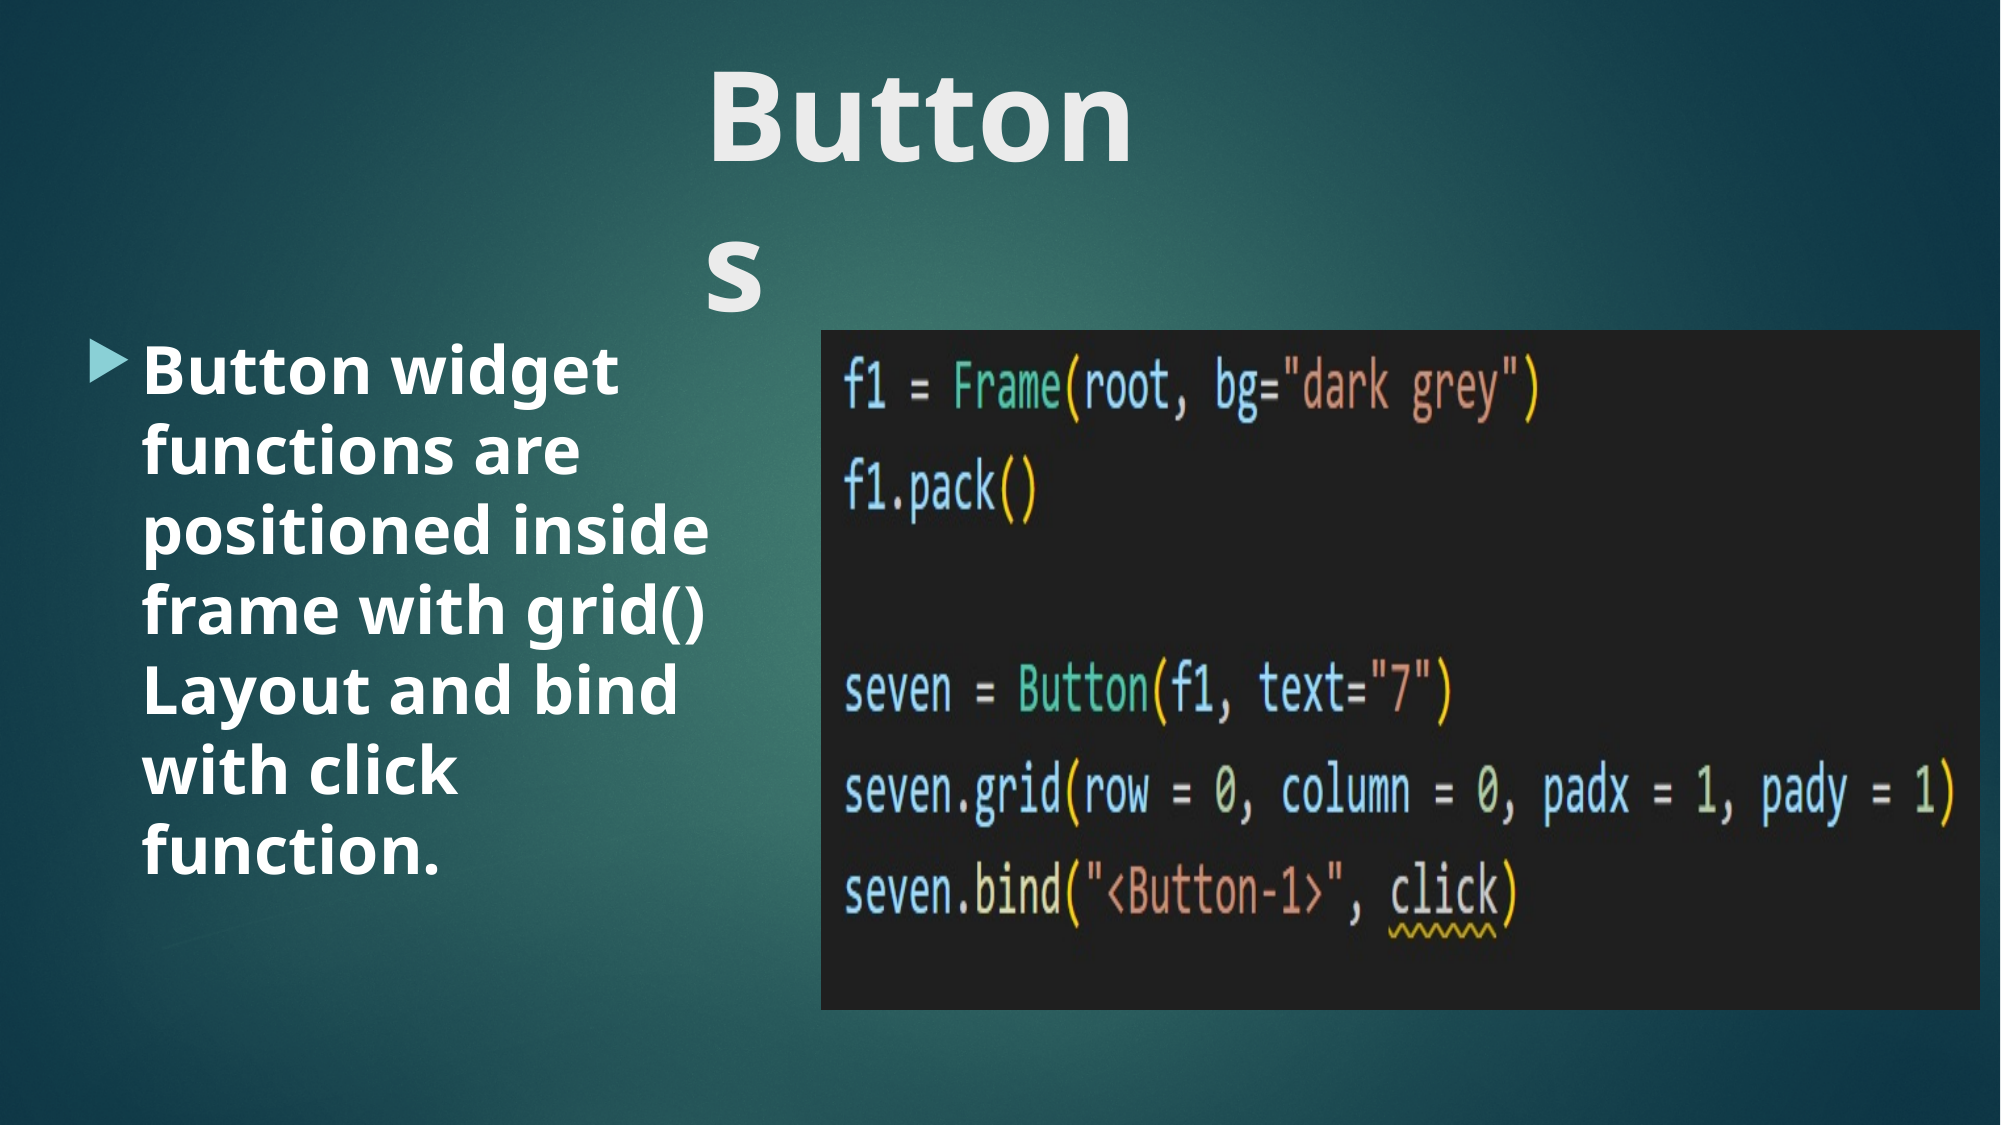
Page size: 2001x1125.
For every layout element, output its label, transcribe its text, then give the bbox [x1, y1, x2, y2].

list Button widget functions are positioned inside frame with grid() Layout and bind with click function. [70, 319, 792, 1009]
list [821, 330, 1980, 1011]
title Buttons [688, 28, 1178, 259]
